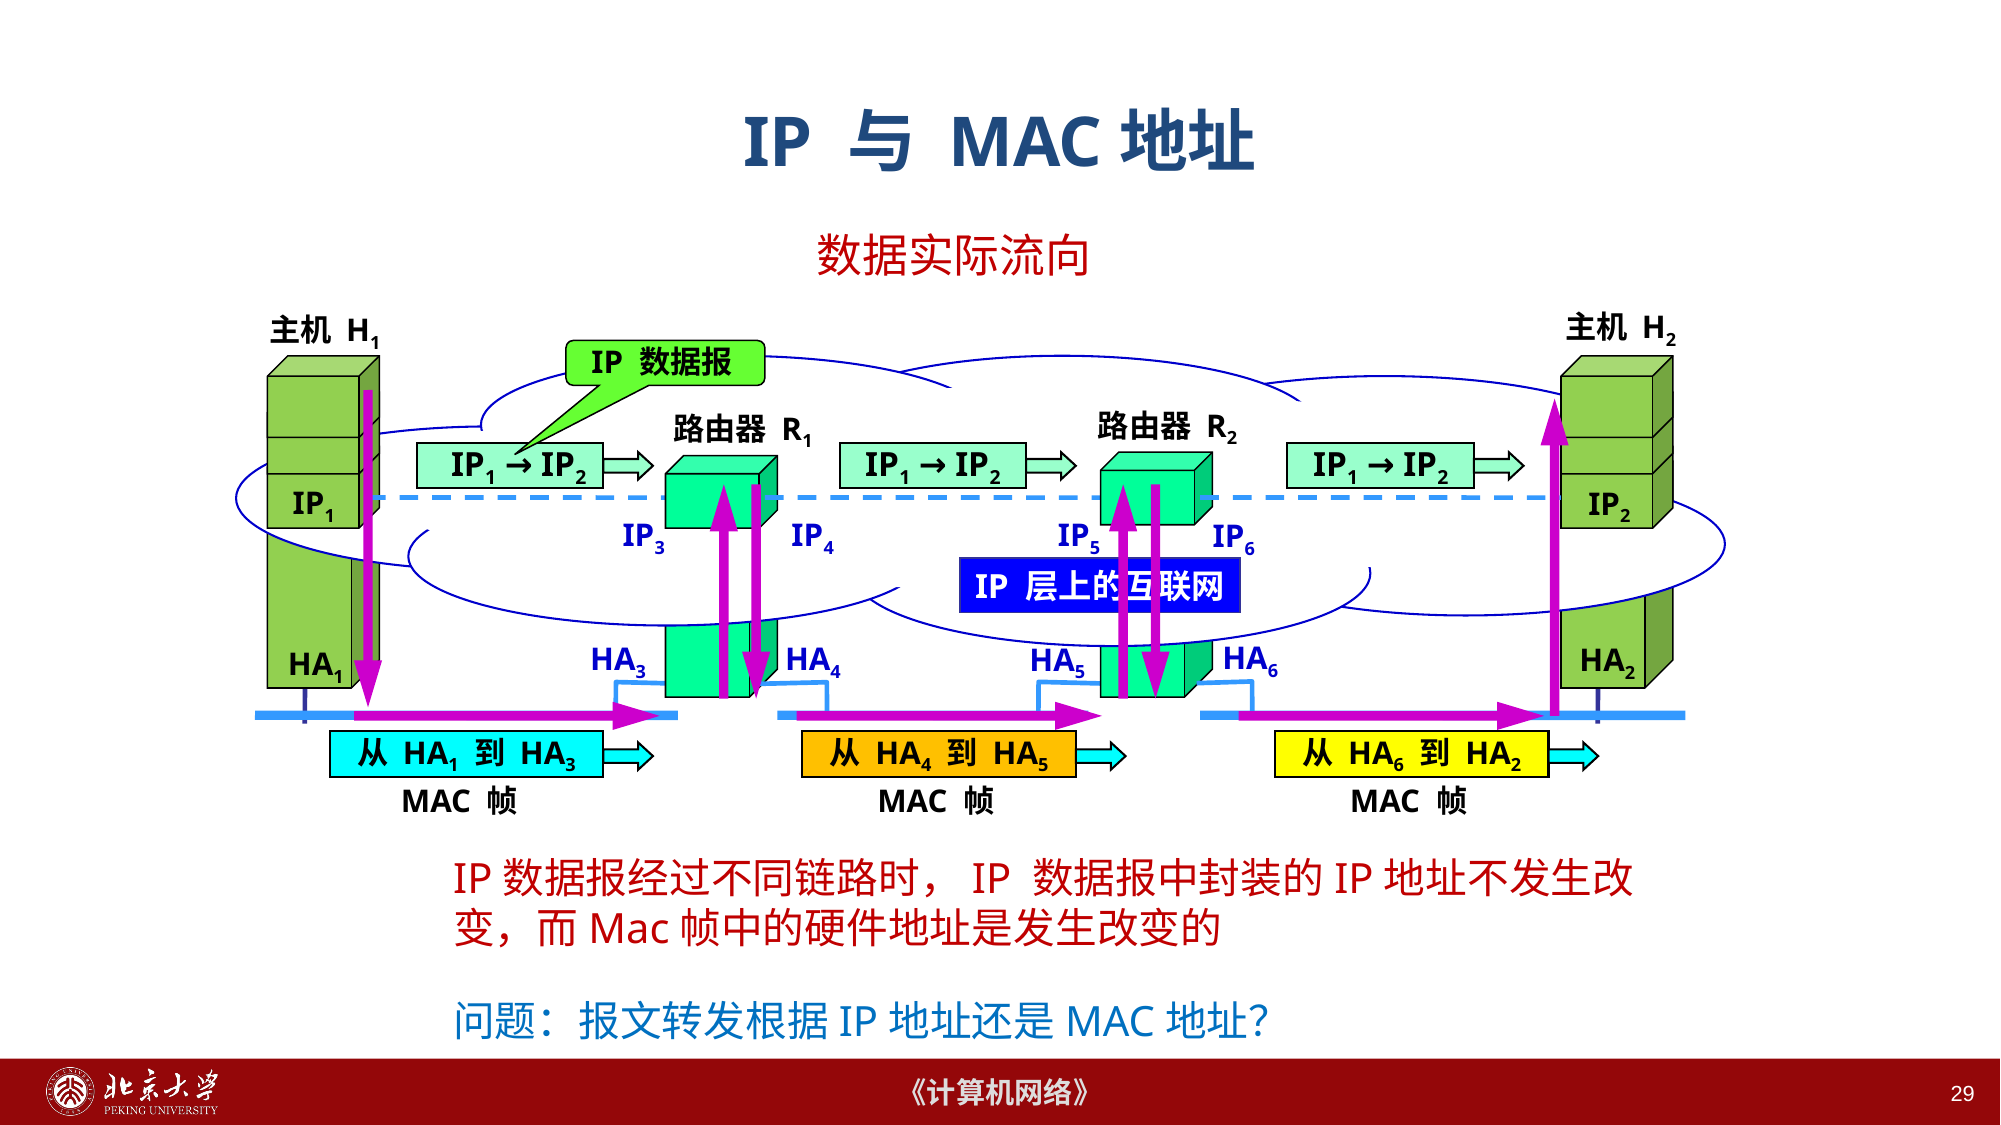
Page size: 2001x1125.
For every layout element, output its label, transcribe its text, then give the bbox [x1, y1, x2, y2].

text_box IP数据报经过不同链路时，IP 数据报中封装的IP地址不发生改变，而Mac帧中的硬件地址是发生改变的 [433, 842, 1669, 963]
text_box 问题：报文转发根据IP地址还是MAC地址？ [433, 985, 1669, 1056]
slide_number 29 [1522, 1072, 1990, 1125]
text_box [235, 299, 1726, 827]
text_box 数据实际流向 [802, 219, 1115, 290]
picture [46, 1067, 218, 1116]
title IP 与 MAC地址 [99, 45, 1900, 233]
